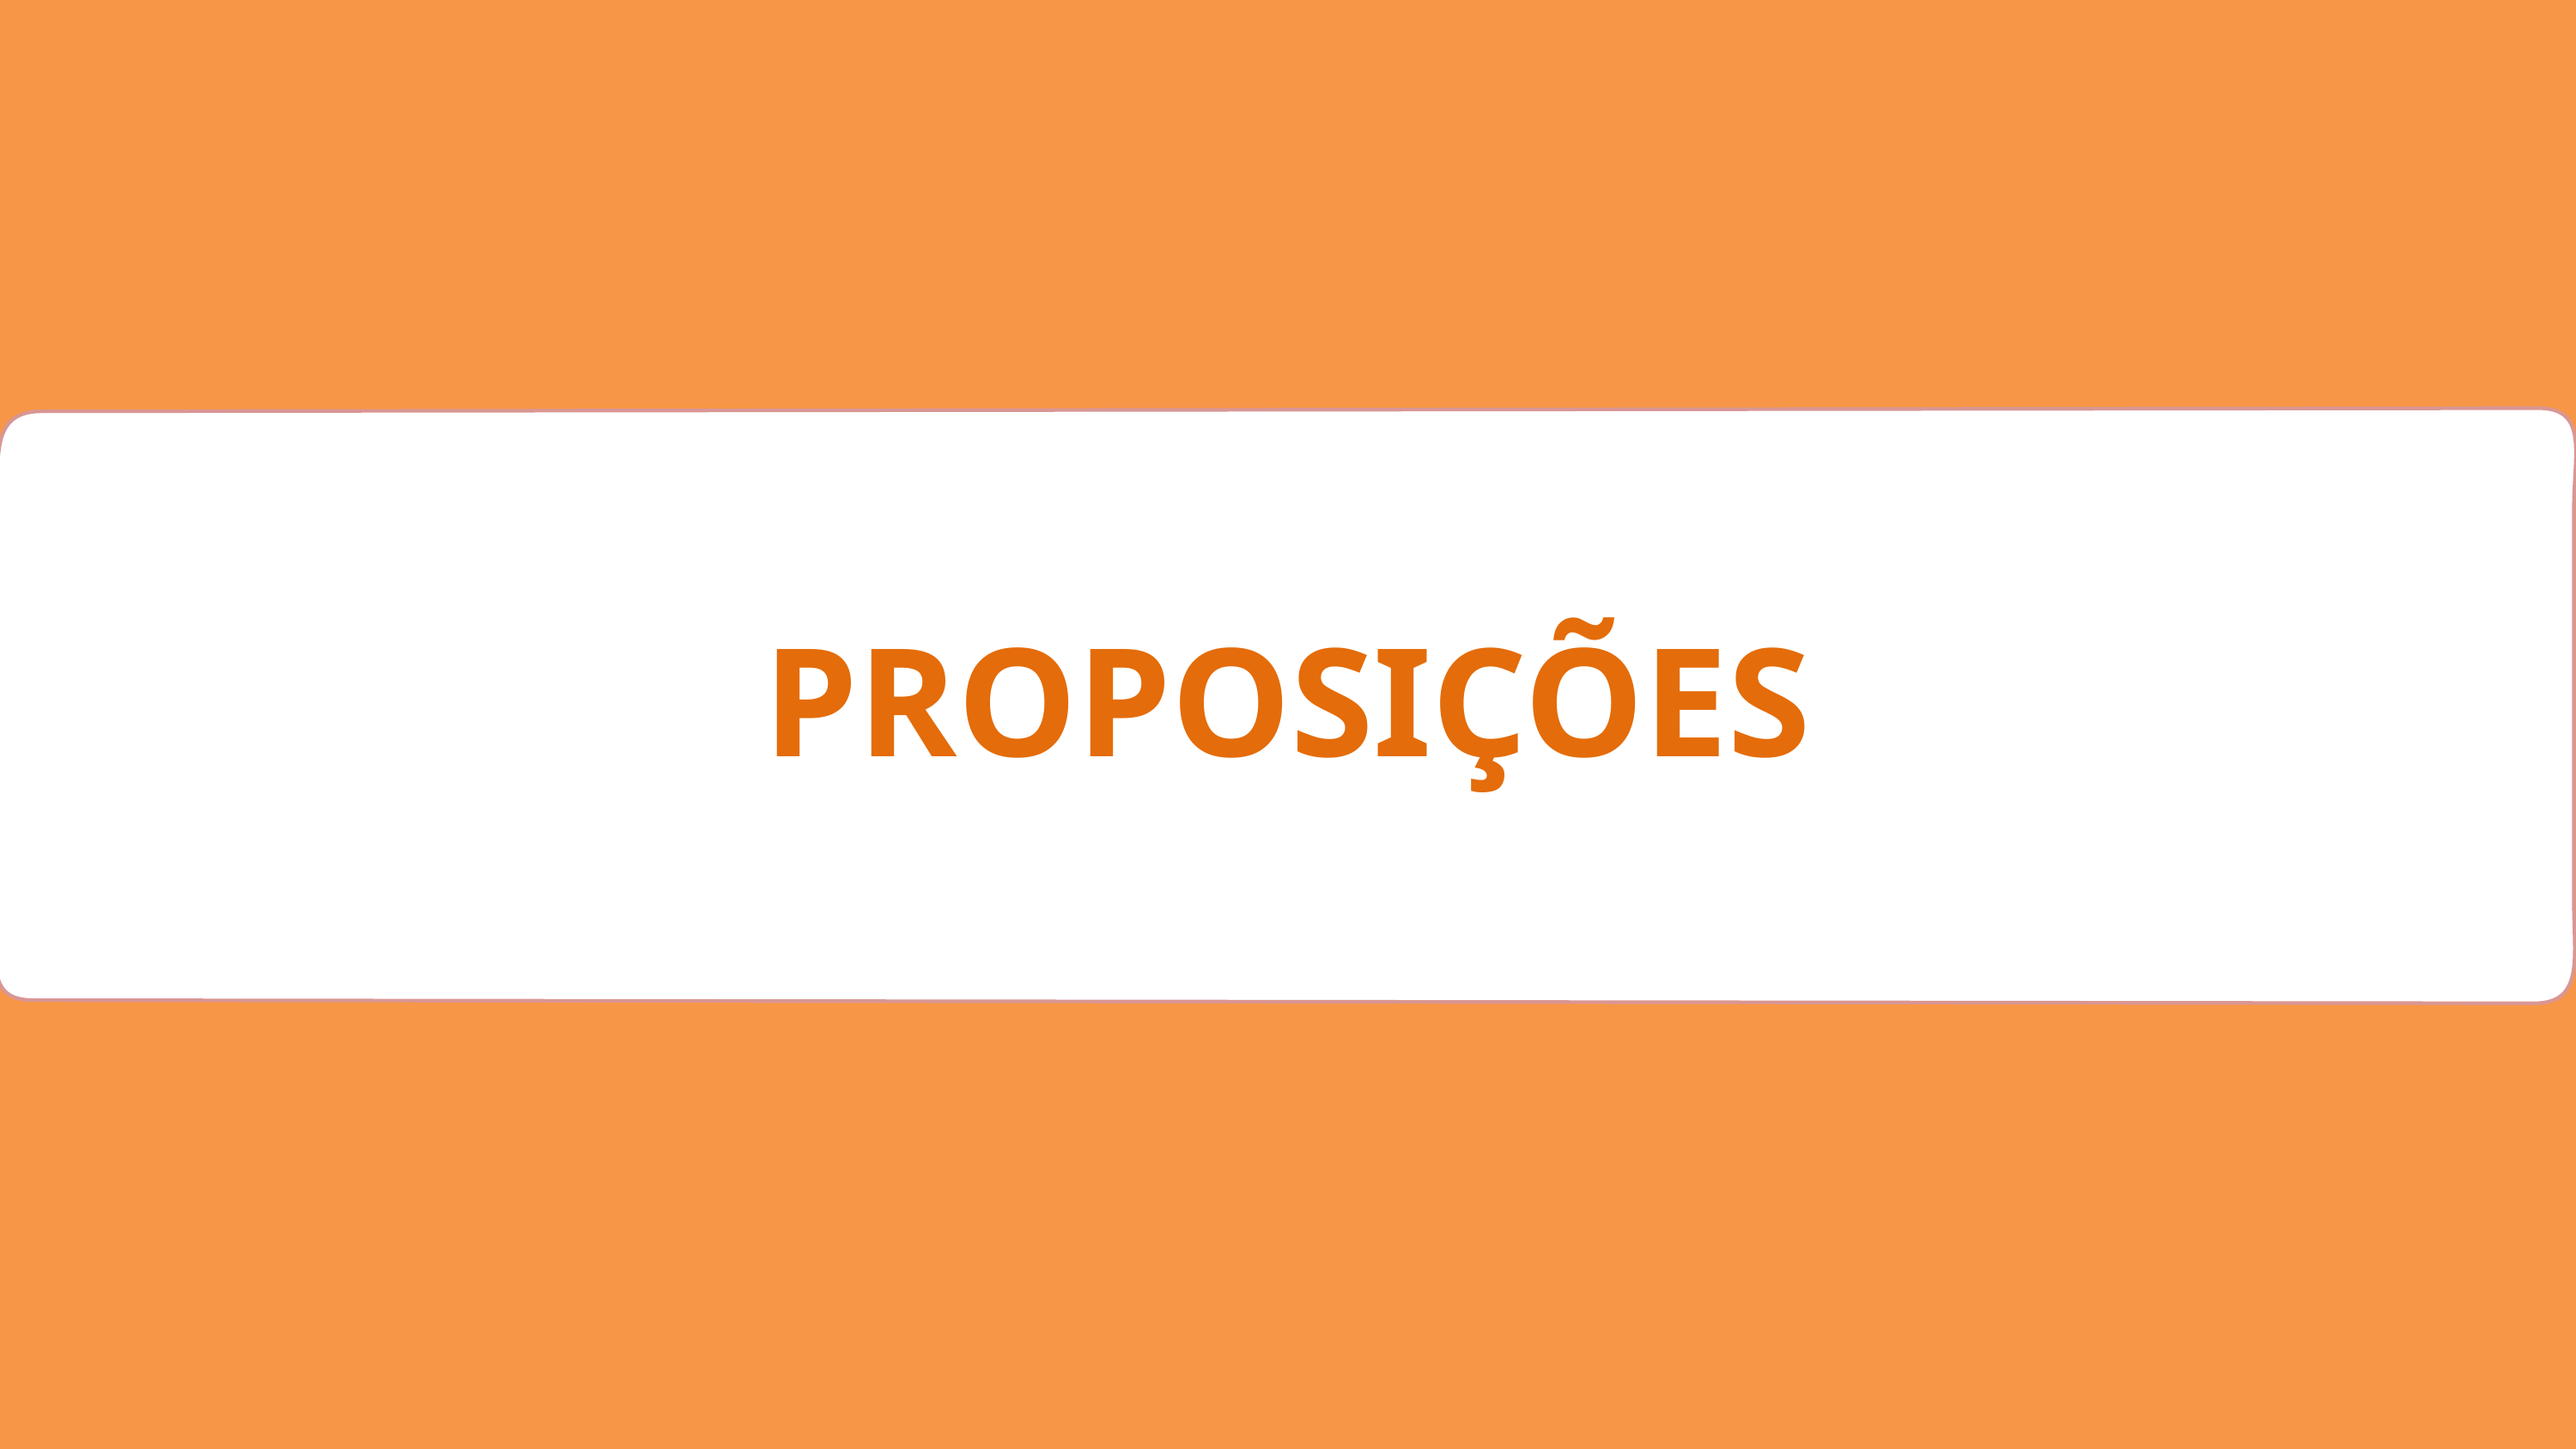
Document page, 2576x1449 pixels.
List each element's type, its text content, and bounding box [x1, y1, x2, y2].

text_box PROPOSIÇÕES [0, 623, 2576, 787]
text_box [0, 406, 2576, 623]
text_box [0, 787, 2576, 1005]
